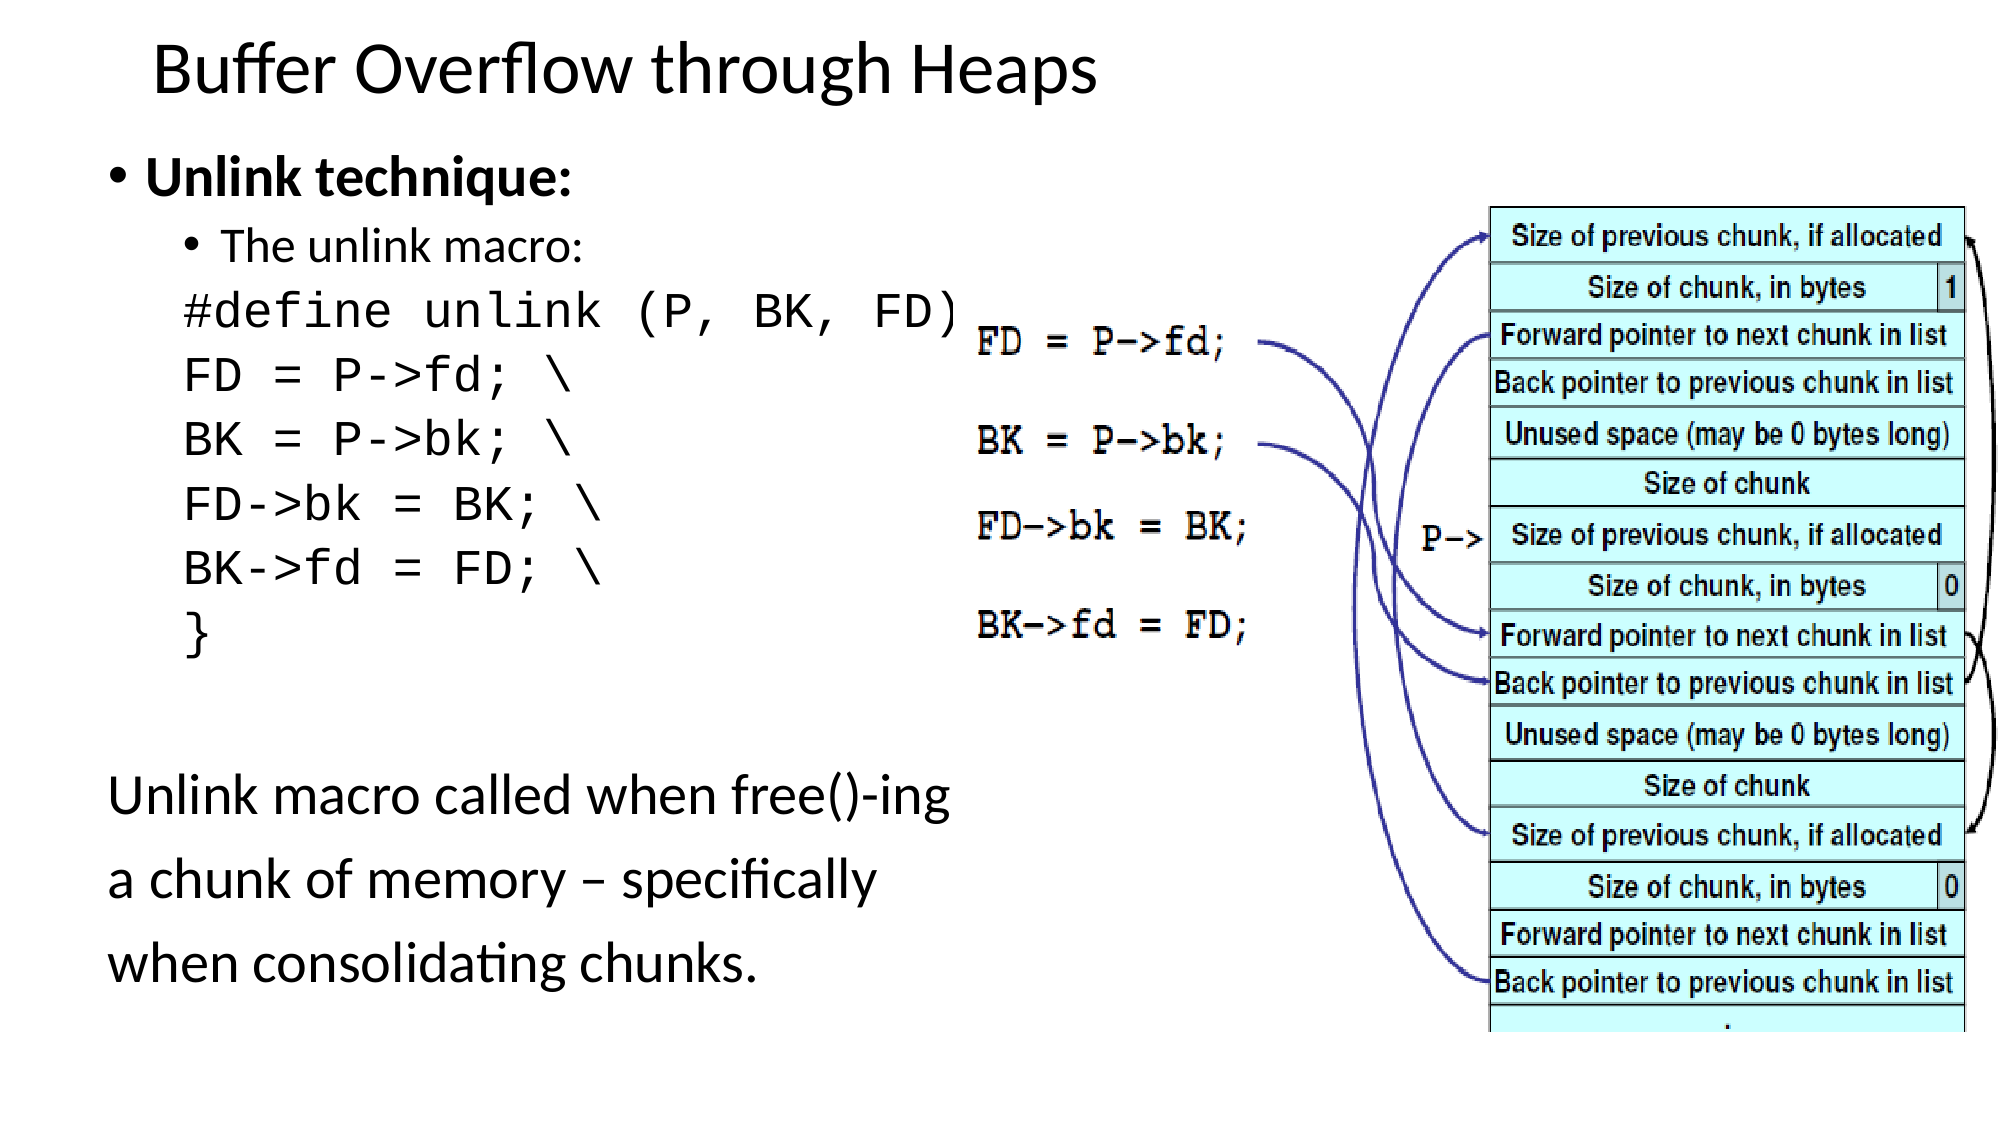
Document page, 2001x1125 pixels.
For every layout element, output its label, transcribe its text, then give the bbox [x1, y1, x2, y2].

picture [953, 206, 2000, 1032]
list Unlink technique: The unlink macro: #define unlink (P, BK, FD) { FD = P->fd; \ BK = P->bk; \ FD->bk = BK; \ BK->fd = FD; \ } Unlink macro called when free()-ing a chunk of memory – specifically when consolidating chunks. [92, 138, 1863, 1076]
title Buffer Overflow through Heaps [137, 0, 1863, 138]
